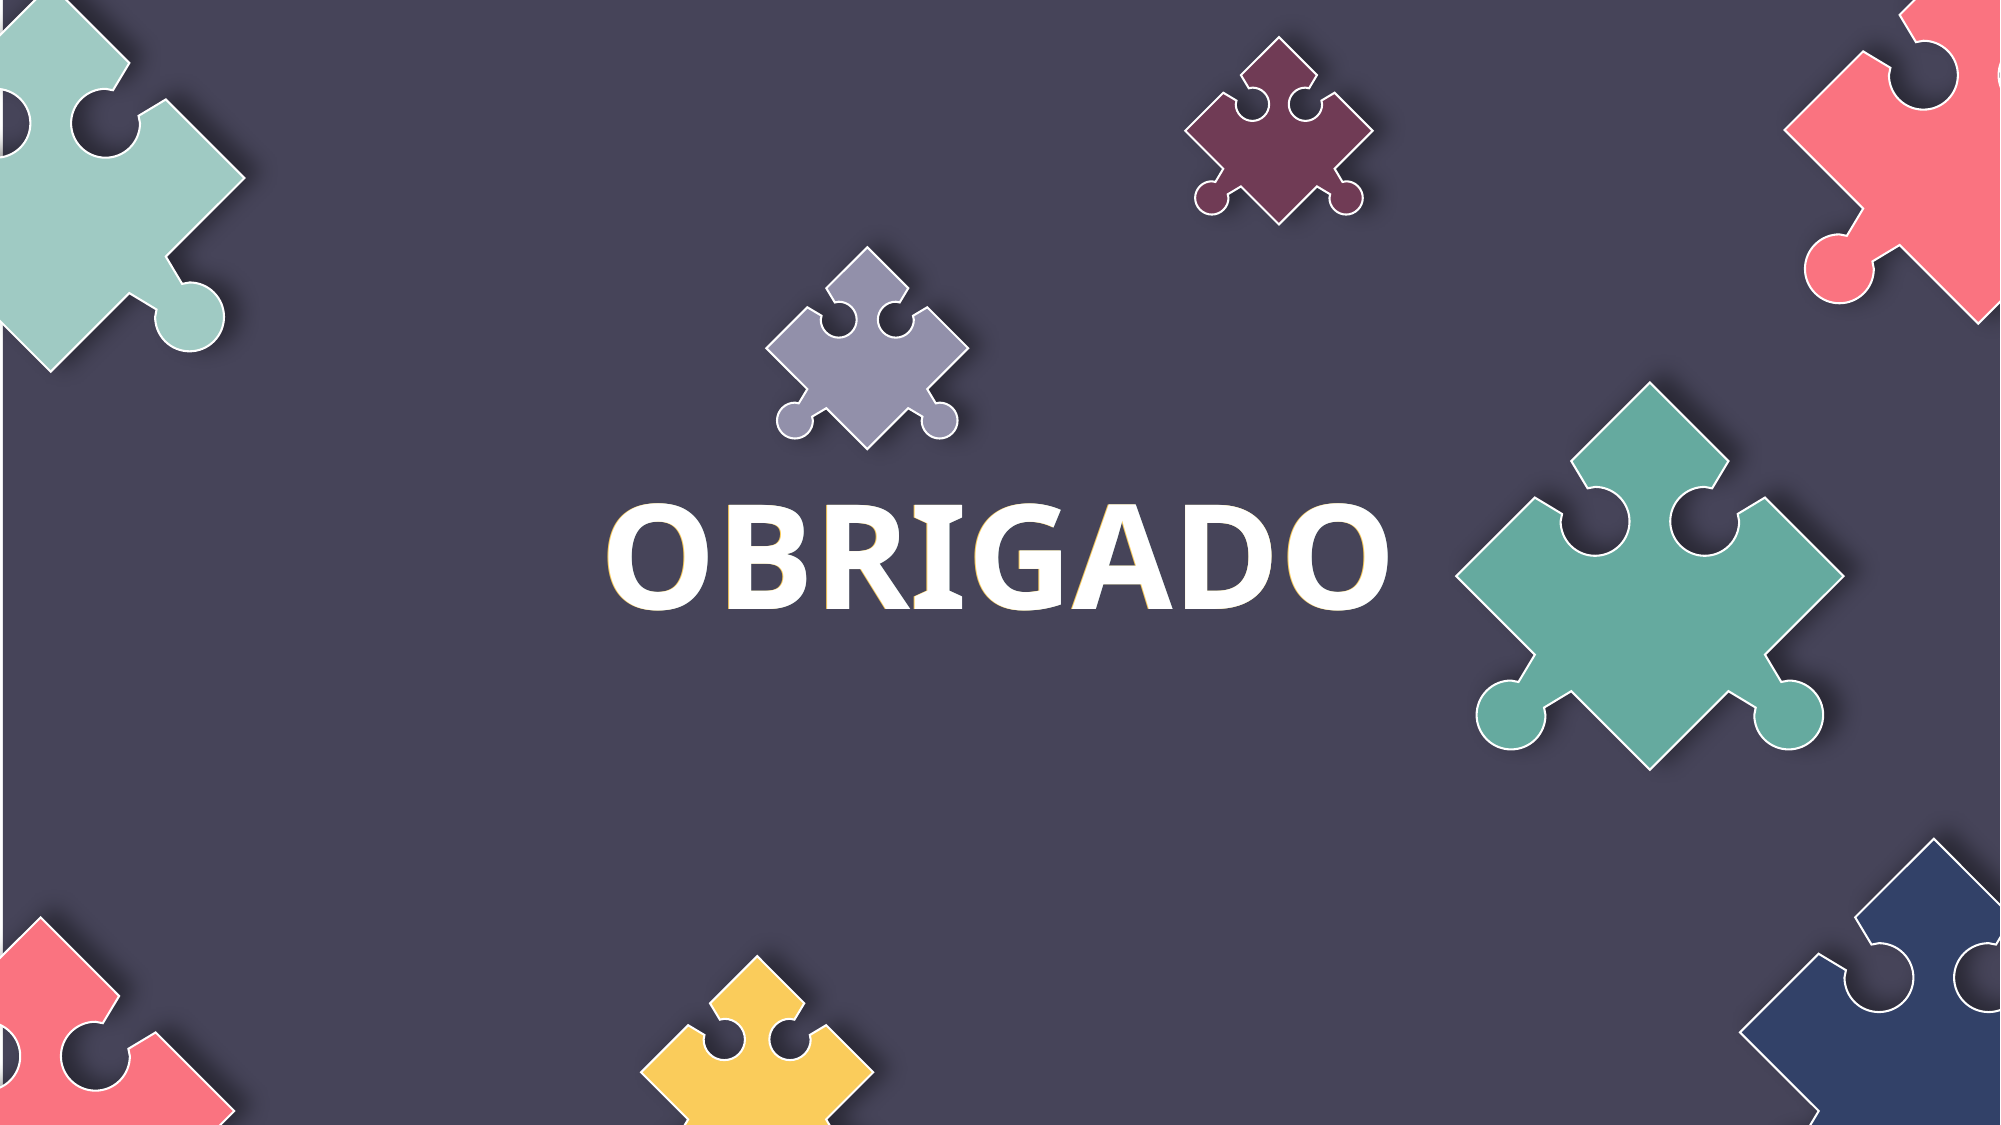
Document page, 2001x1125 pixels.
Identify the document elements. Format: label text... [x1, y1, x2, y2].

text_box [764, 245, 970, 451]
text_box OBRIGADO [505, 456, 1492, 646]
text_box [1783, 0, 2000, 326]
text_box [0, 0, 246, 374]
text_box [2, 0, 2000, 1125]
text_box [1738, 837, 2000, 1125]
text_box [1183, 35, 1375, 226]
text_box [639, 954, 875, 1125]
text_box [0, 915, 236, 1125]
text_box [1454, 381, 1846, 772]
